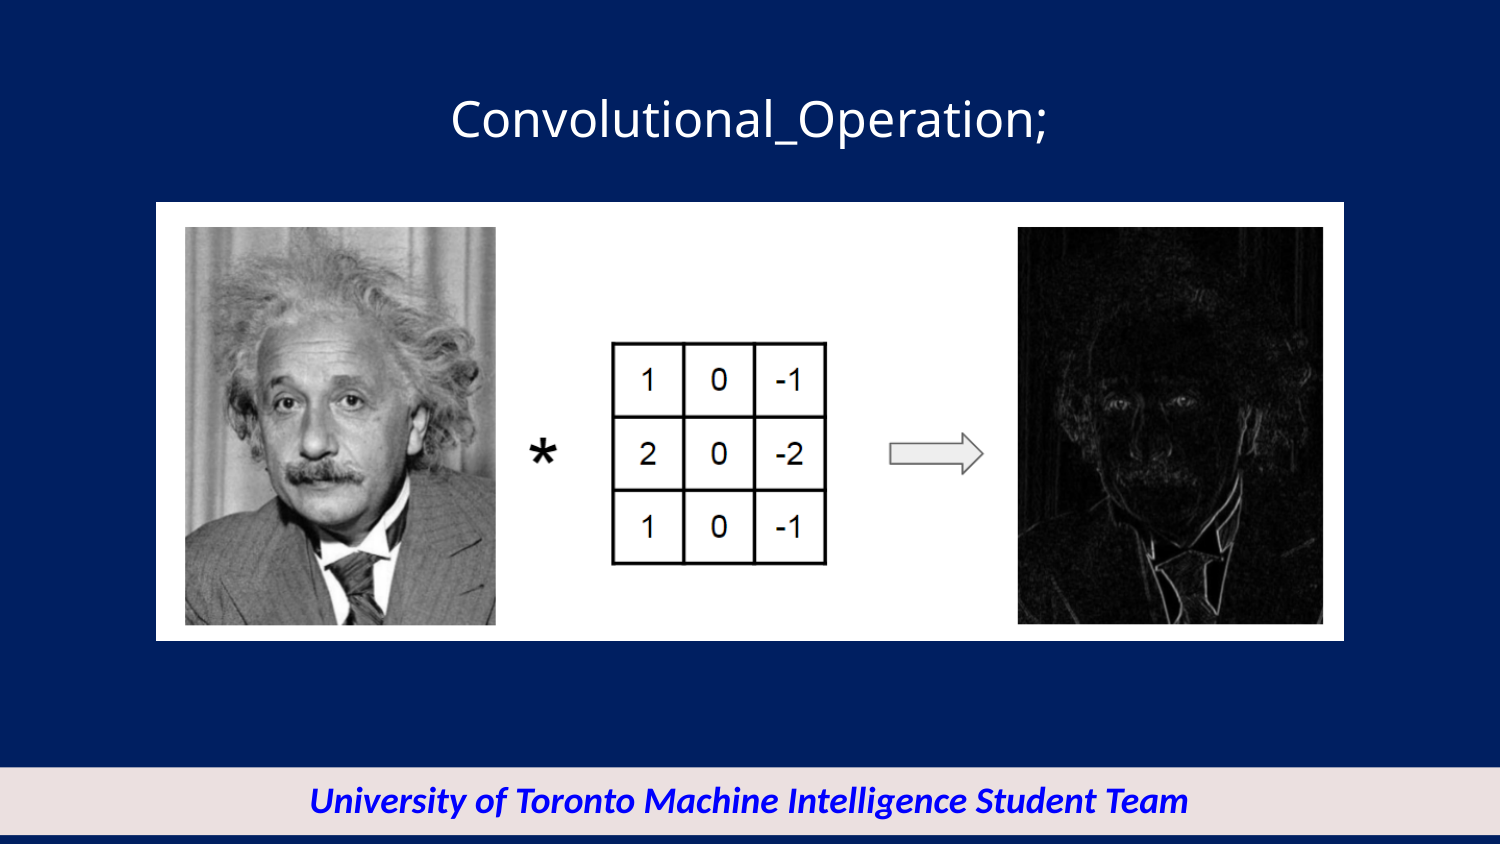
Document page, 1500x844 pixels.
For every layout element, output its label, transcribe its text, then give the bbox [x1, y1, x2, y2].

picture [156, 202, 1344, 642]
title Convolutional_Operation; [51, 72, 1449, 167]
list [51, 189, 1449, 750]
